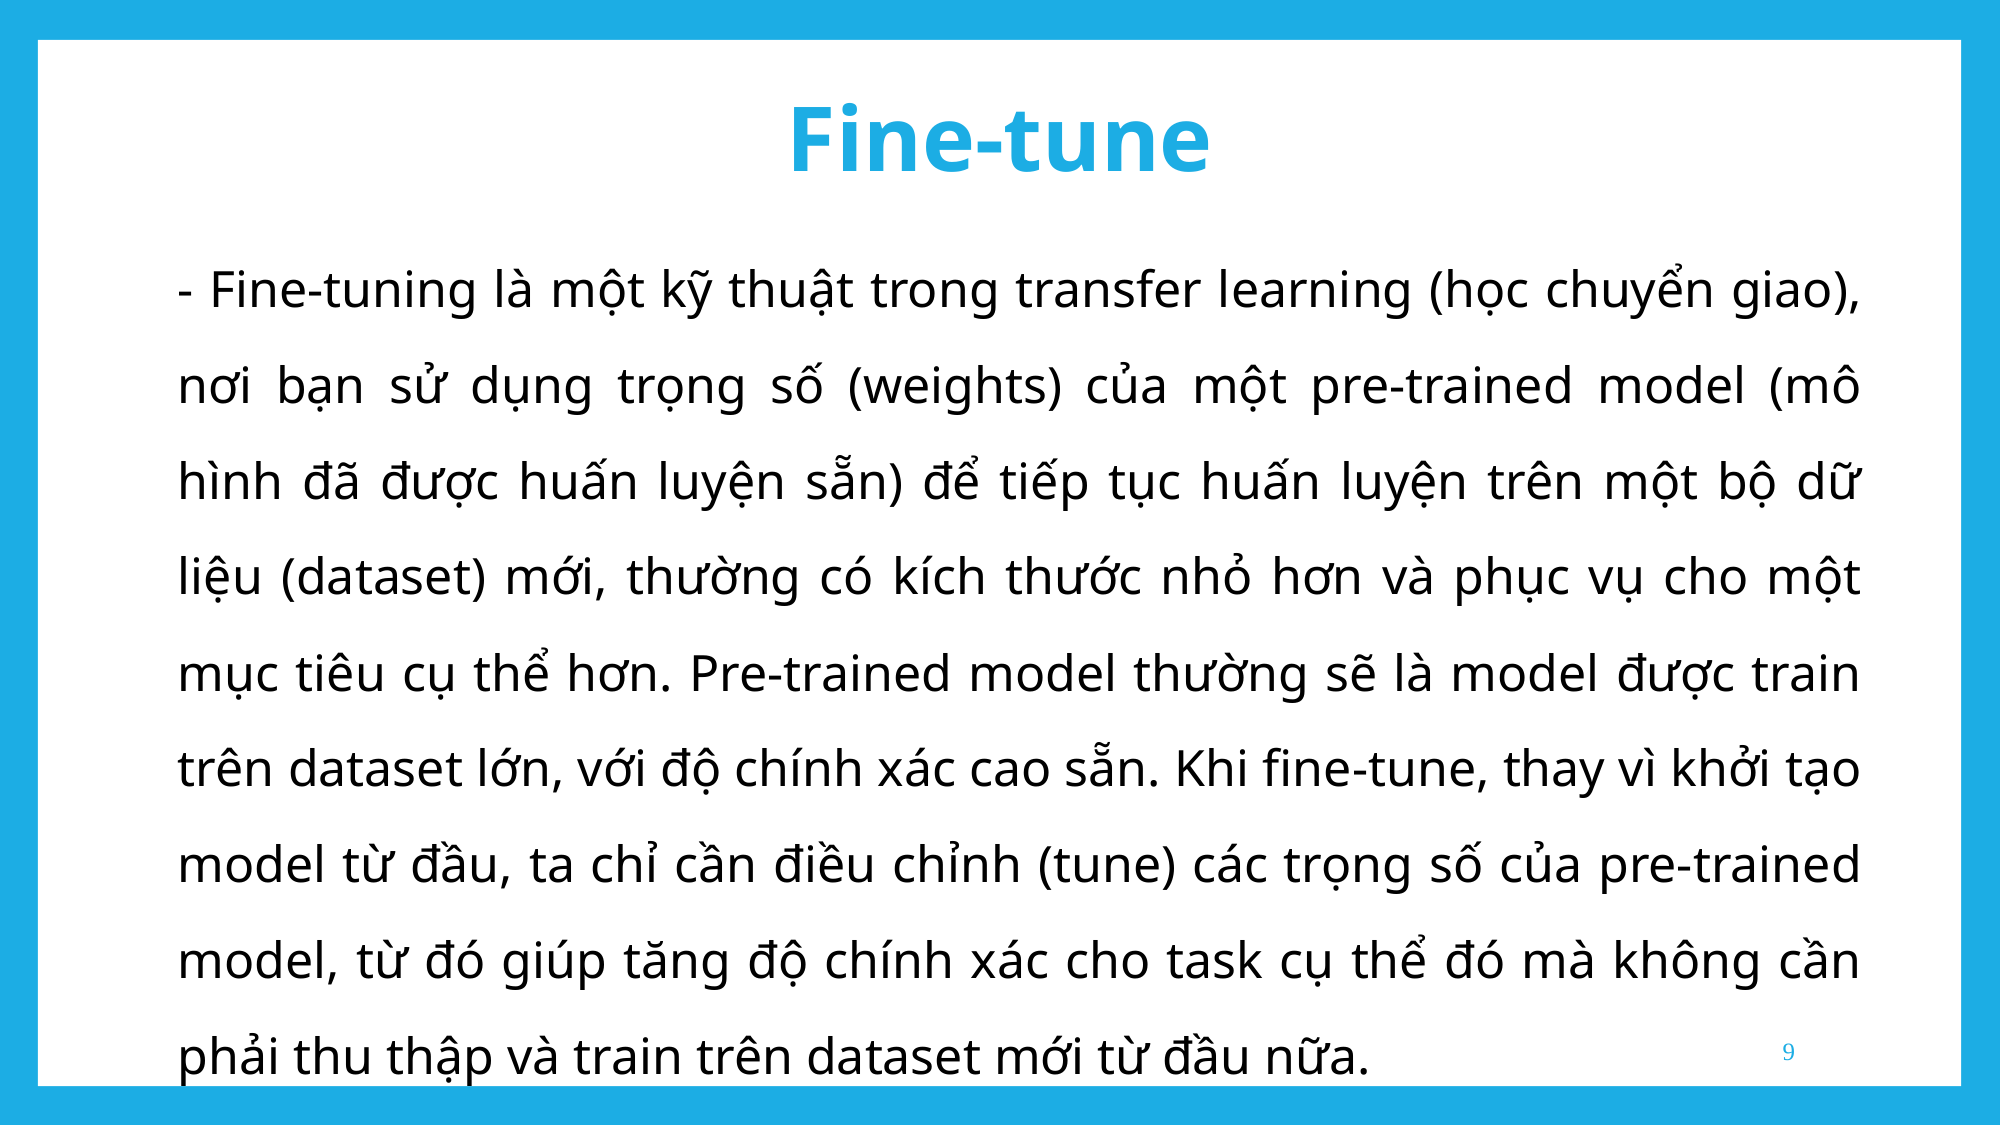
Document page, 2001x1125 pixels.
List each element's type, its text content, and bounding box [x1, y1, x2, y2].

slide_number ‹#› [1530, 1020, 1811, 1081]
text_box Fine-tune [189, 71, 1810, 213]
list - Fine-tuning là một kỹ thuật trong transfer learning (học chuyển giao), nơi bạn sử dụng trọng số (weights) của một pre-trained model (mô hình đã được huấn luyện sẵn) để tiếp tục huấn luyện trên một bộ dữ liệu (dataset) mới, thường có kích thước nhỏ hơn và phục vụ cho một mục tiêu cụ thể hơn. Pre-trained model thường sẽ là model được train trên dataset lớn, với độ chính xác cao sẵn. Khi fine-tune, thay vì khởi tạo model từ đầu, ta chỉ cần điều chỉnh (tune) các trọng số của pre-trained model, từ đó giúp tăng độ chính xác cho task cụ thể đó mà không cần phải thu thập và train trên dataset mới từ đầu nữa. [155, 213, 1878, 978]
